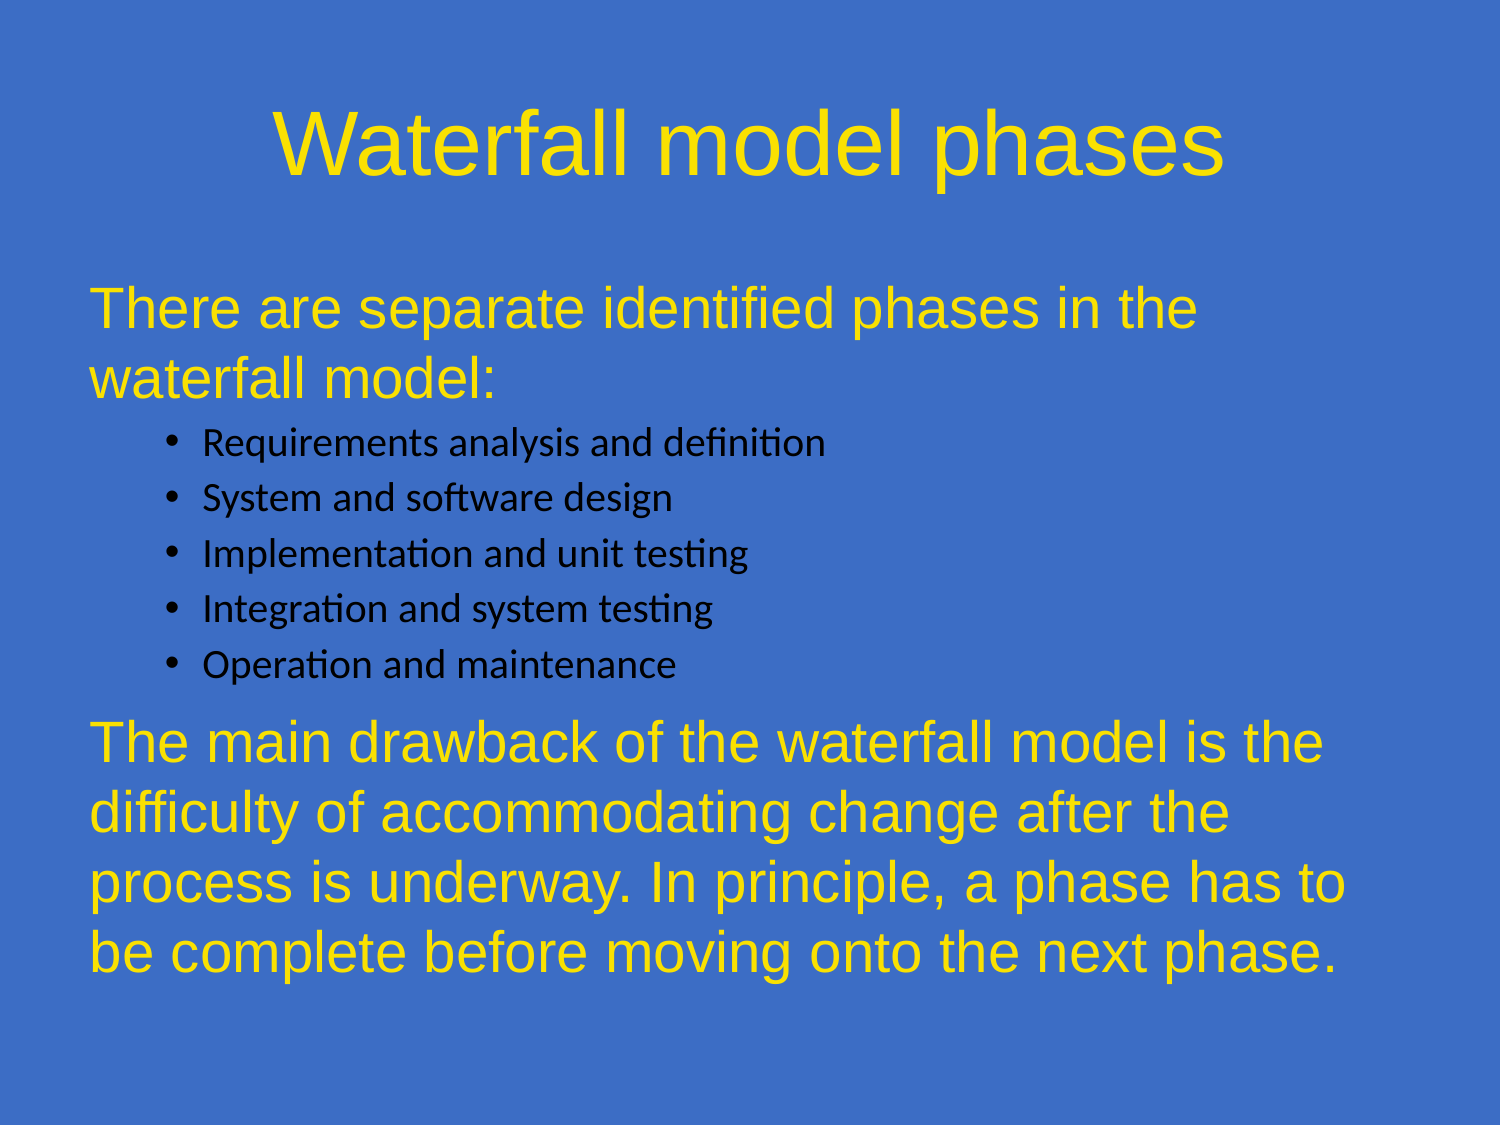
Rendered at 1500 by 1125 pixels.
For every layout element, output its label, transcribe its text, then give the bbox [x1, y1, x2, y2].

list There are separate identified phases in the waterfall model: Requirements analysis and definition System and software design Implementation and unit testing Integration and system testing Operation and maintenance The main drawback of the waterfall model is the difficulty of accommodating change after the process is underway. In principle, a phase has to be complete before moving onto the next phase. [75, 262, 1425, 931]
title Waterfall model phases [75, 45, 1425, 233]
